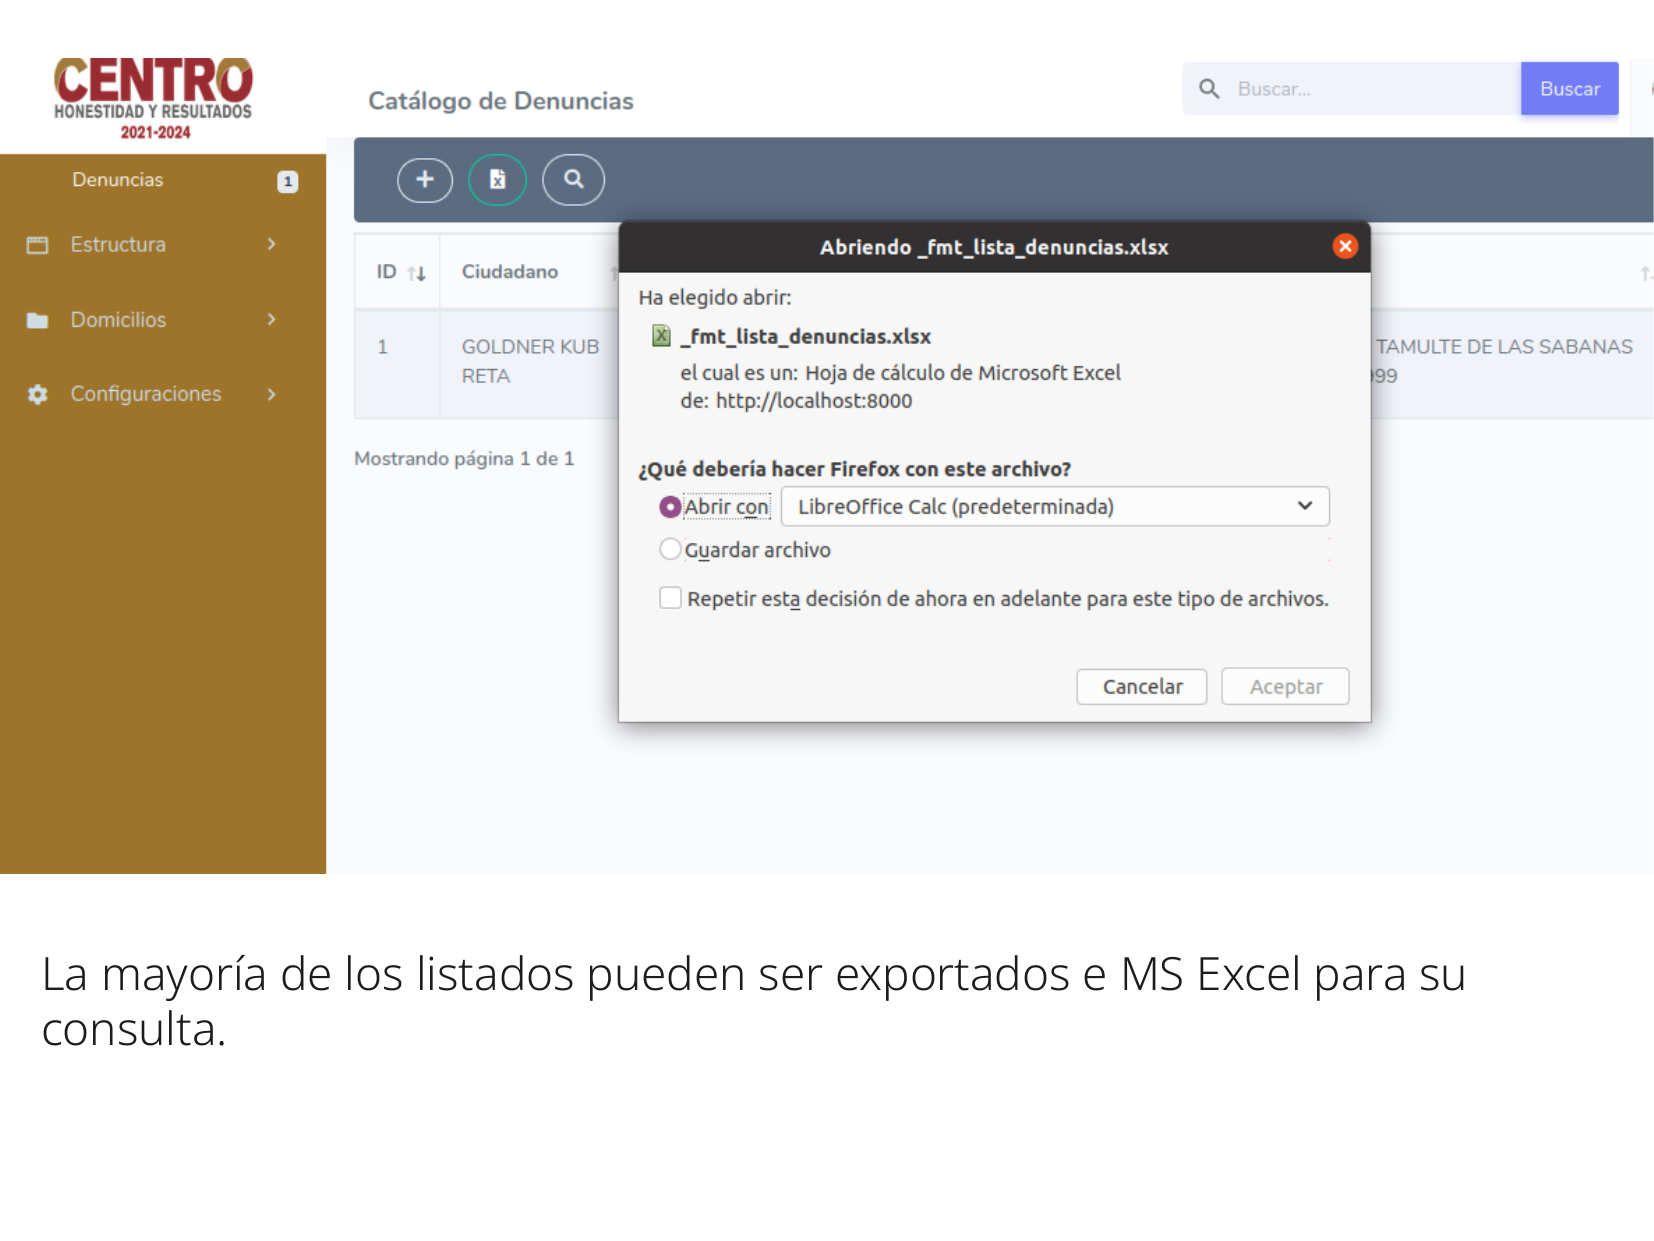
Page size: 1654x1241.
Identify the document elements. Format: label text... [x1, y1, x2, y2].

picture [0, 58, 1654, 875]
text_box La mayoría de los listados pueden ser exportados e MS Excel para su consulta. [41, 944, 1548, 1052]
